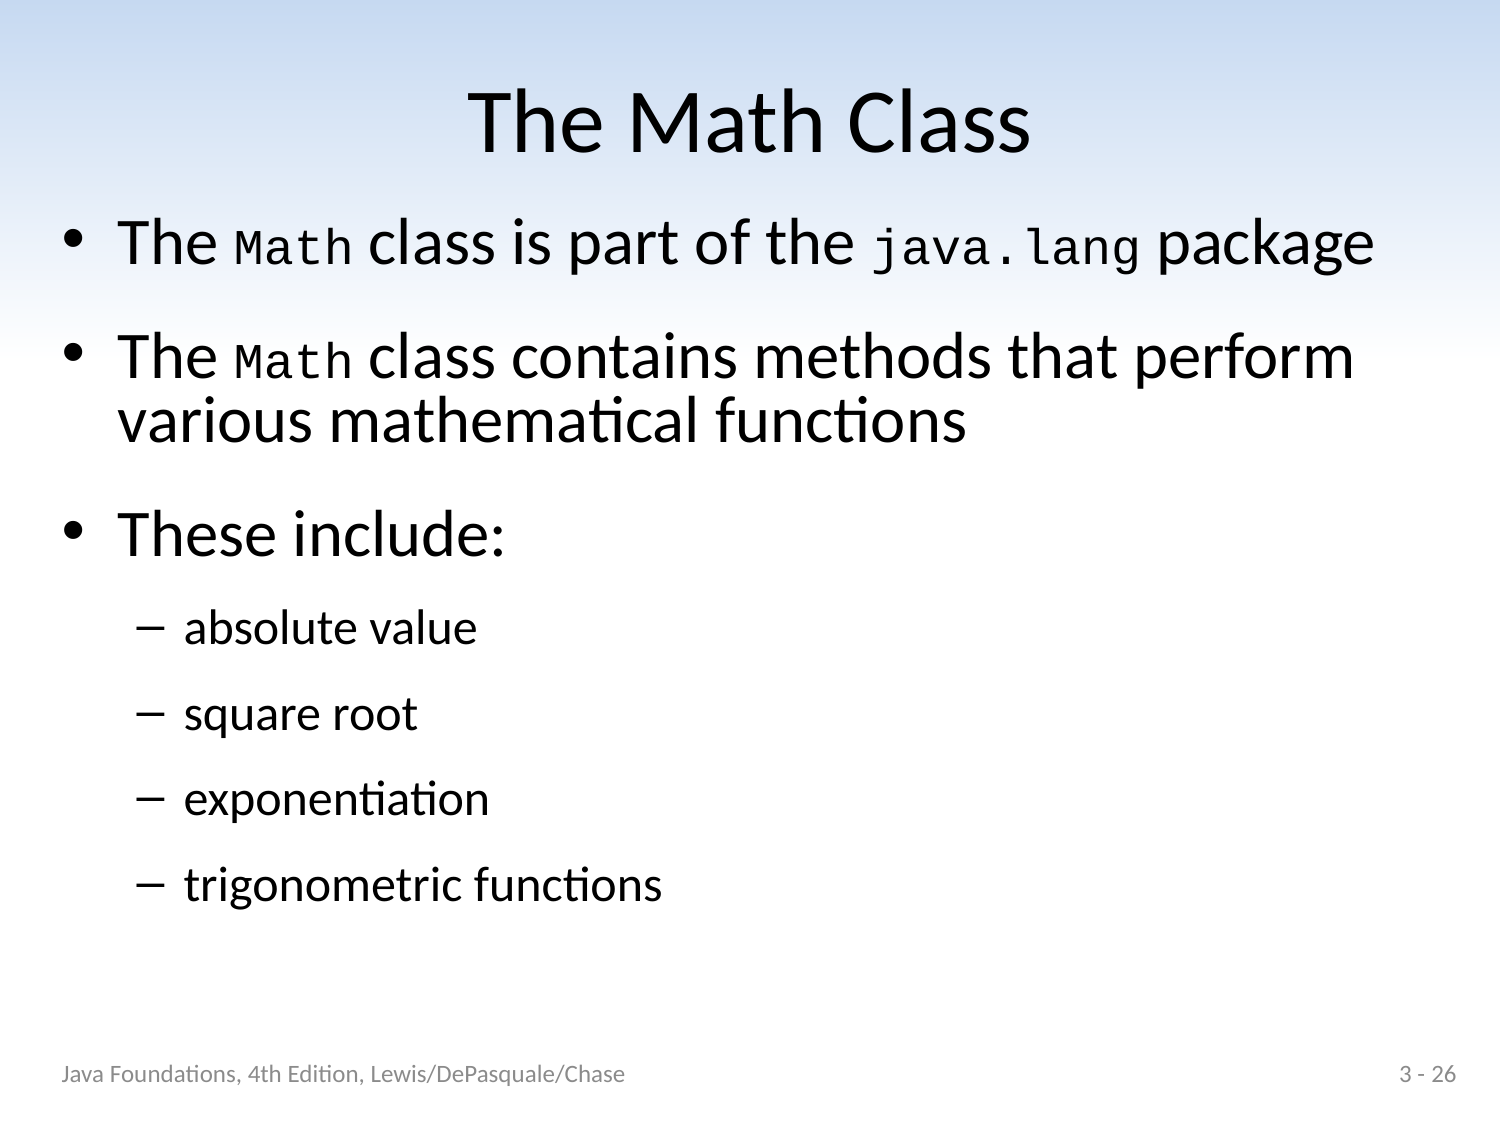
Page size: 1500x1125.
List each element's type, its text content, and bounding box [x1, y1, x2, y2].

list The Math class is part of the java.lang package The Math class contains methods that perform various mathematical functions These include: absolute value square root exponentiation trigonometric functions [46, 205, 1473, 1043]
slide_number 3 - 26 [1121, 1042, 1472, 1103]
title The Math Class [28, 45, 1473, 186]
footer Java Foundations, 4th Edition, Lewis/DePasquale/Chase [46, 1042, 1121, 1103]
